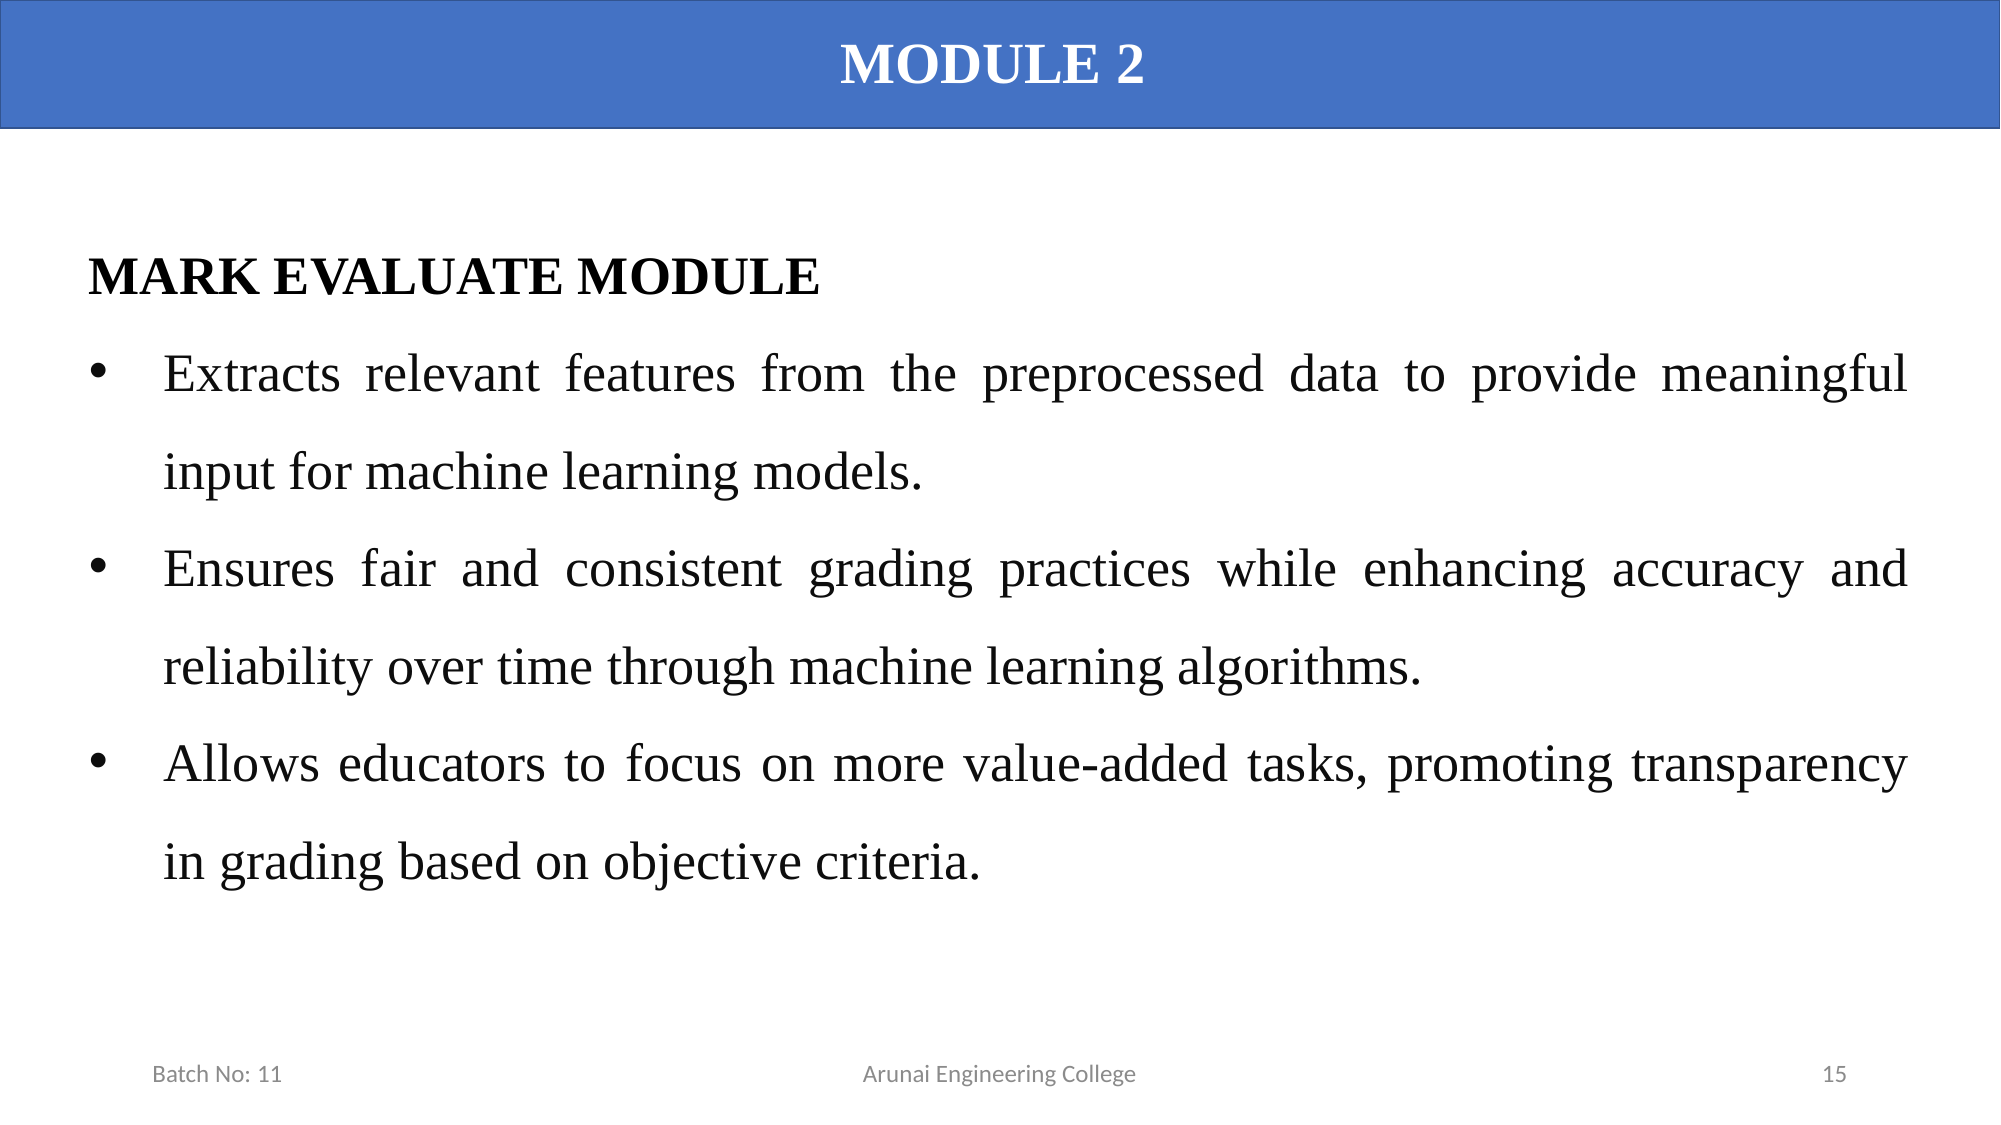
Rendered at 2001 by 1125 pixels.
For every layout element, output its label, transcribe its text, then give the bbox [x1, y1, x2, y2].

footer Arunai Engineering College [662, 1042, 1338, 1103]
text_box MARK EVALUATE MODULE Extracts relevant features from the preprocessed data to provide meaningful input for machine learning models. Ensures fair and consistent grading practices while enhancing accuracy and reliability over time through machine learning algorithms. Allows educators to focus on more value-added tasks, promoting transparency in grading based on objective criteria. [74, 200, 1926, 963]
slide_number 15 [1412, 1042, 1863, 1103]
slide_number Batch No: 11 [137, 1042, 588, 1103]
text_box MODULE 2 [0, 0, 2000, 129]
